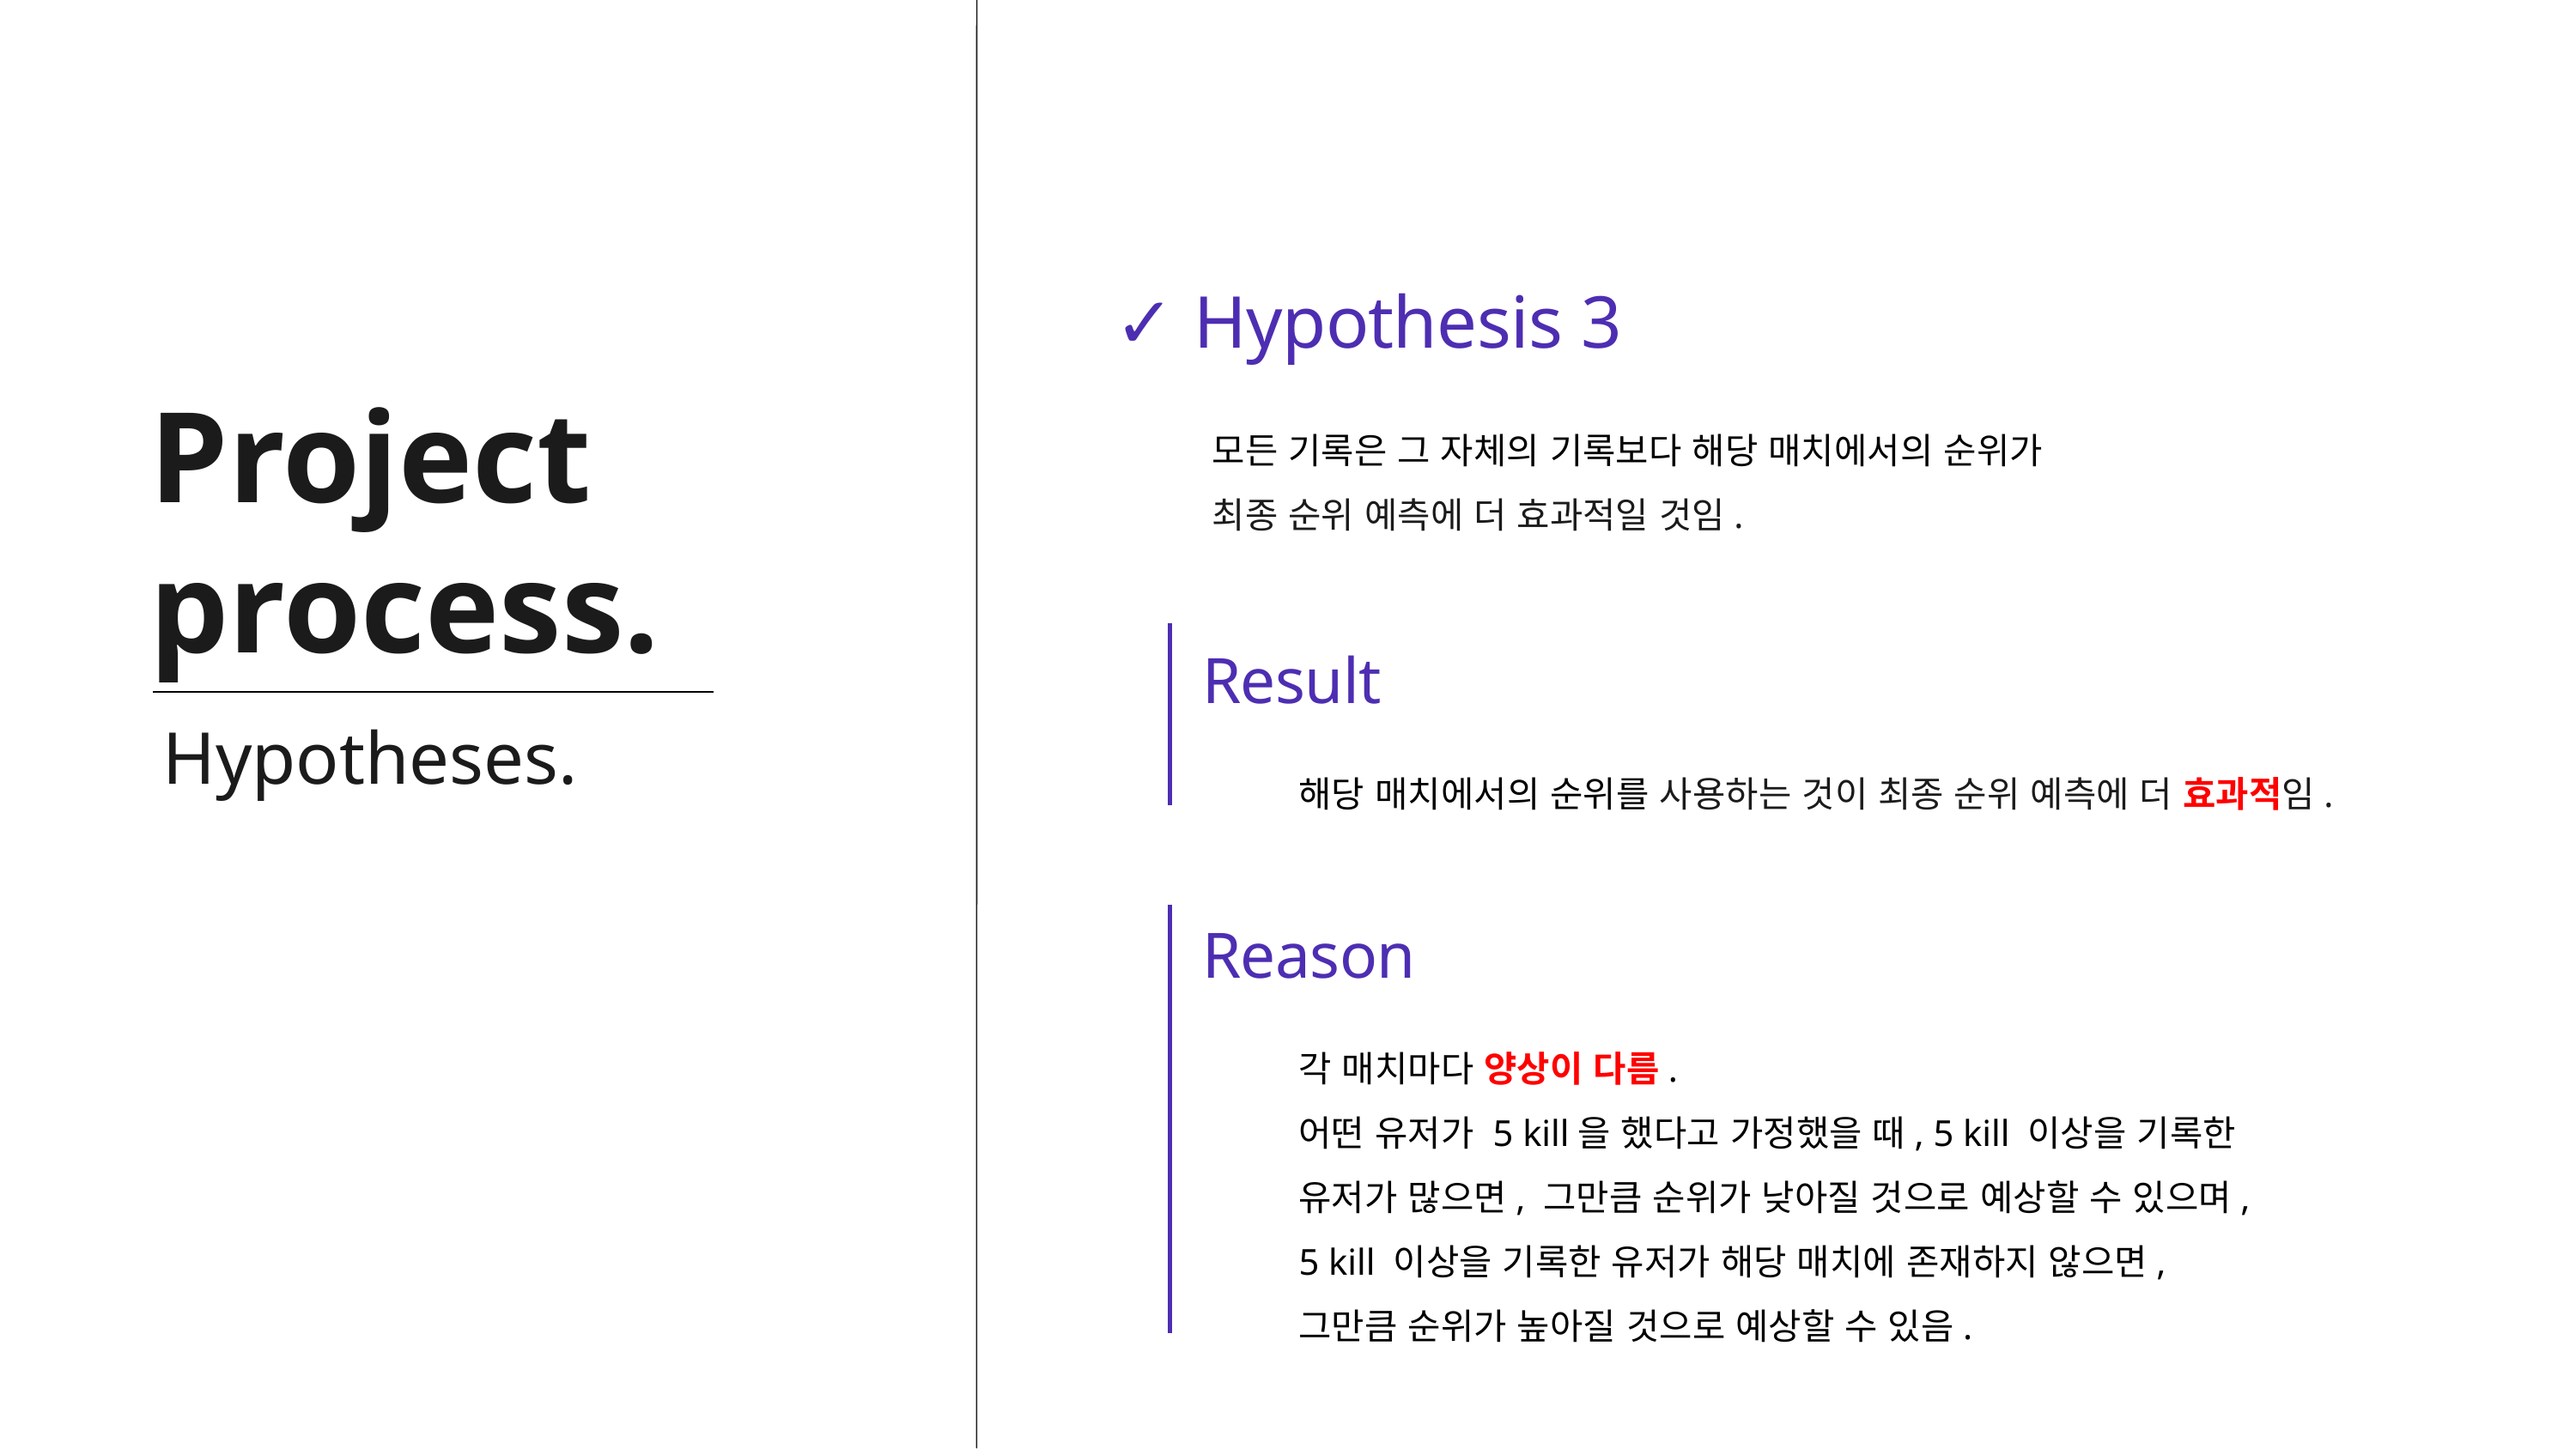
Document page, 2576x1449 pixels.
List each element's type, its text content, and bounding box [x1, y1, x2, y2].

text_box Hypotheses. [149, 742, 629, 805]
text_box Project process. [149, 377, 757, 678]
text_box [1115, 297, 2318, 531]
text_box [1201, 925, 2405, 1345]
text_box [1201, 651, 2405, 810]
